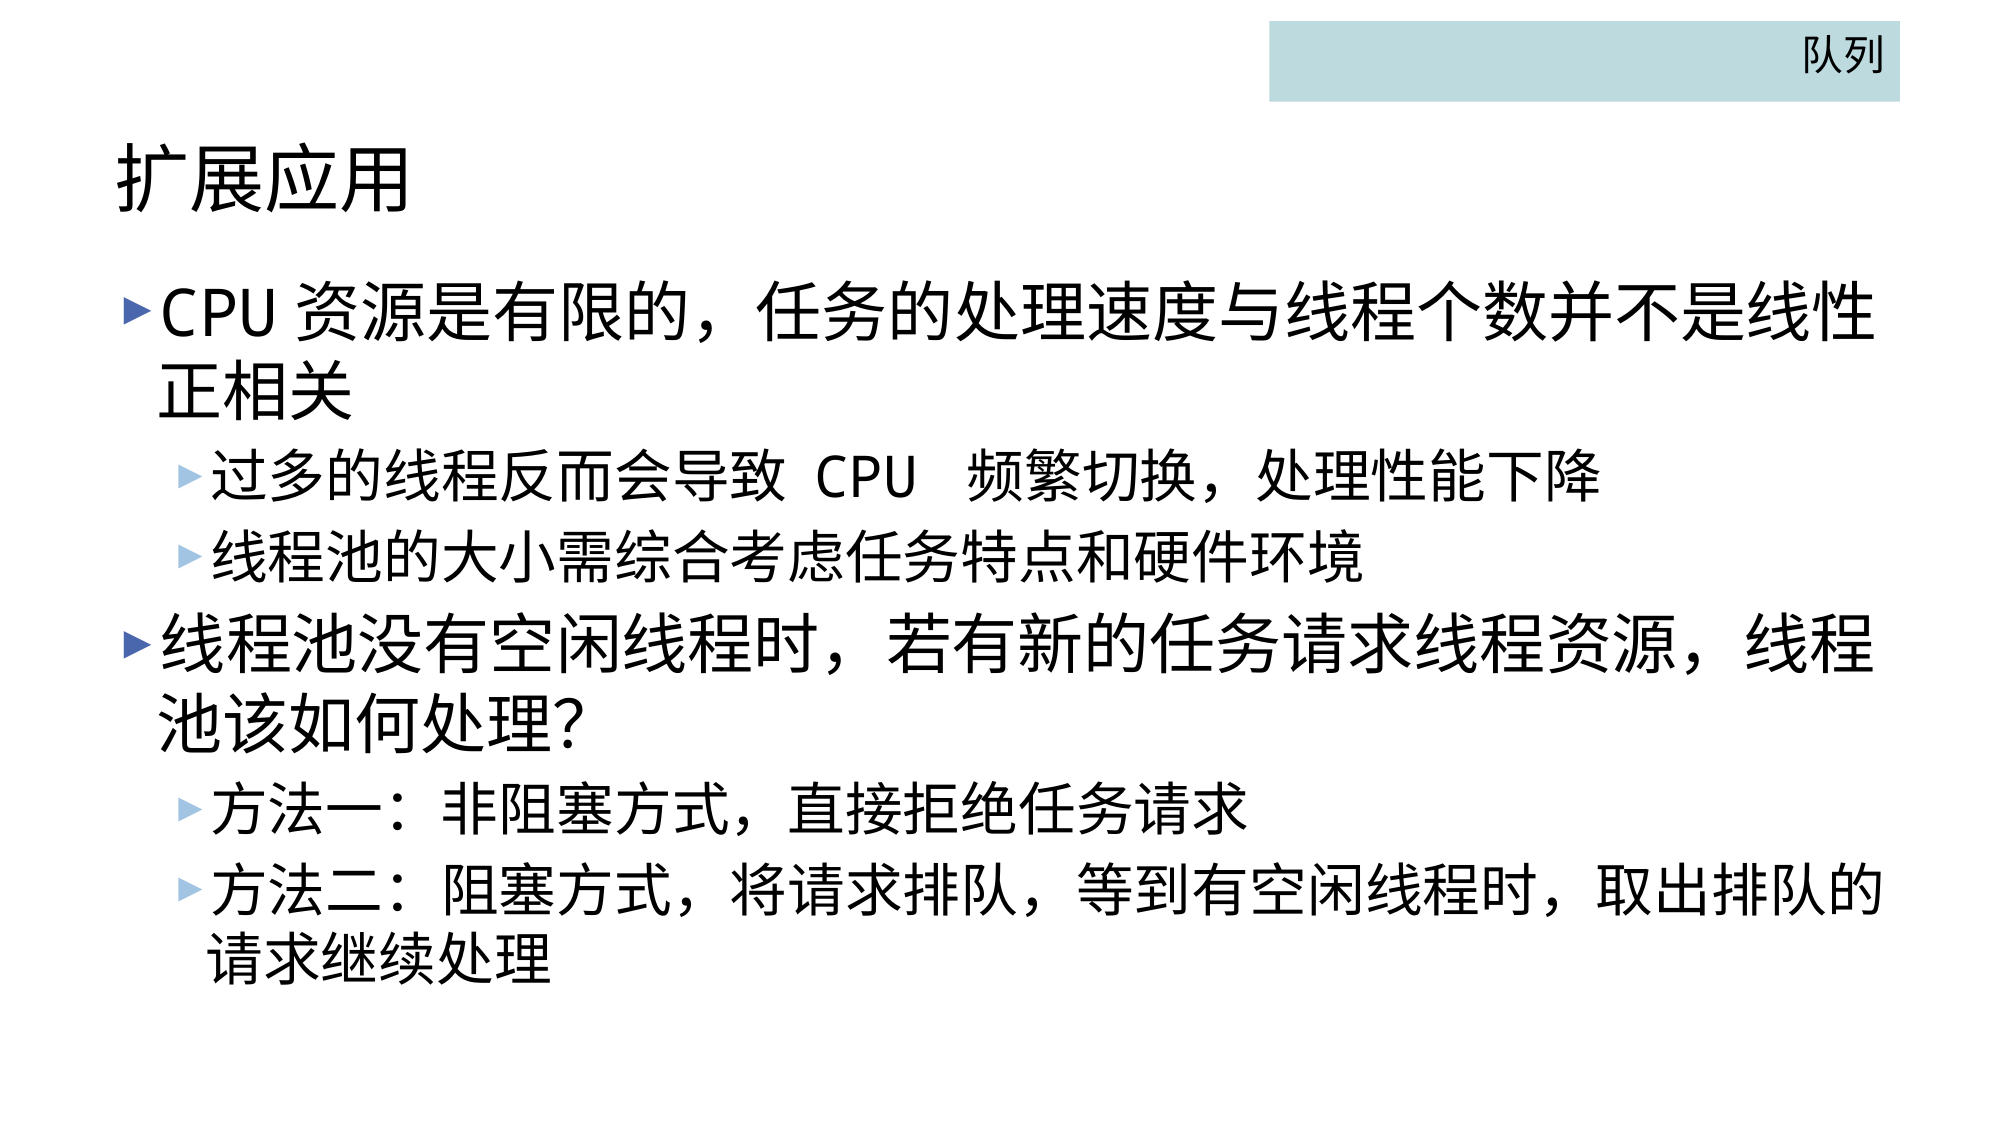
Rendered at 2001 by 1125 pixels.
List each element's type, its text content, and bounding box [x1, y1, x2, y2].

title 扩展应用 [99, 120, 1900, 233]
list CPU资源是有限的，任务的处理速度与线程个数并不是线性正相关 过多的线程反而会导致 CPU 频繁切换，处理性能下降 线程池的大小需综合考虑任务特点和硬件环境 线程池没有空闲线程时，若有新的任务请求线程资源，线程池该如何处理？ 方法一：非阻塞方式，直接拒绝任务请求 方法二：阻塞方式，将请求排队，等到有空闲线程时，取出排队的请求继续处理 [99, 262, 1900, 1005]
list 队列 [1269, 21, 1900, 102]
